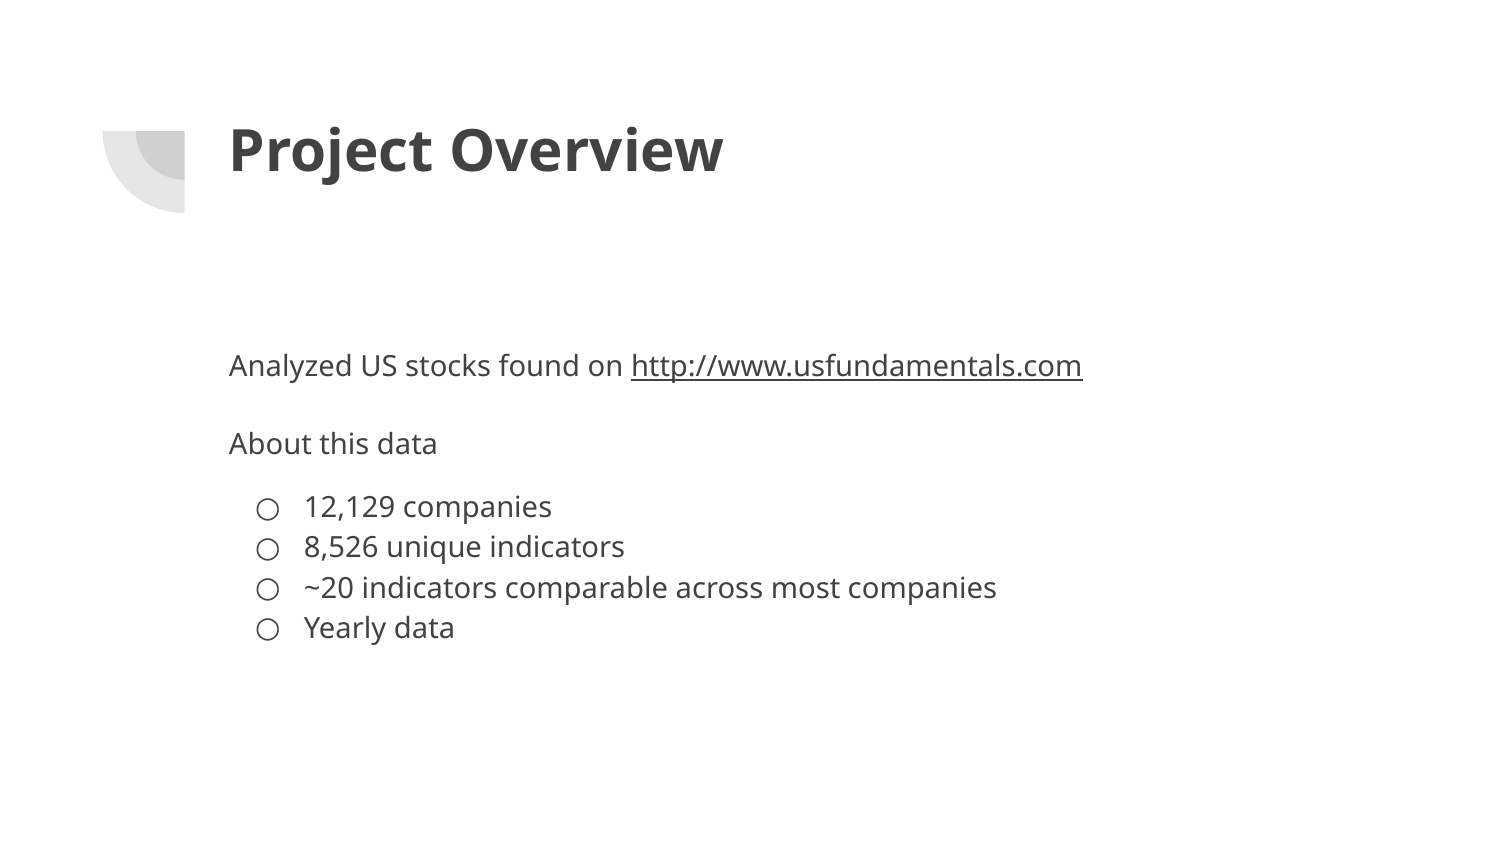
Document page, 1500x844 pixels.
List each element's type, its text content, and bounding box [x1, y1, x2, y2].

title Project Overview [213, 98, 1368, 263]
list Analyzed US stocks found on http://www.usfundamentals.com About this data 12,129 companies 8,526 unique indicators ~20 indicators comparable across most companies Yearly data [213, 326, 1368, 744]
